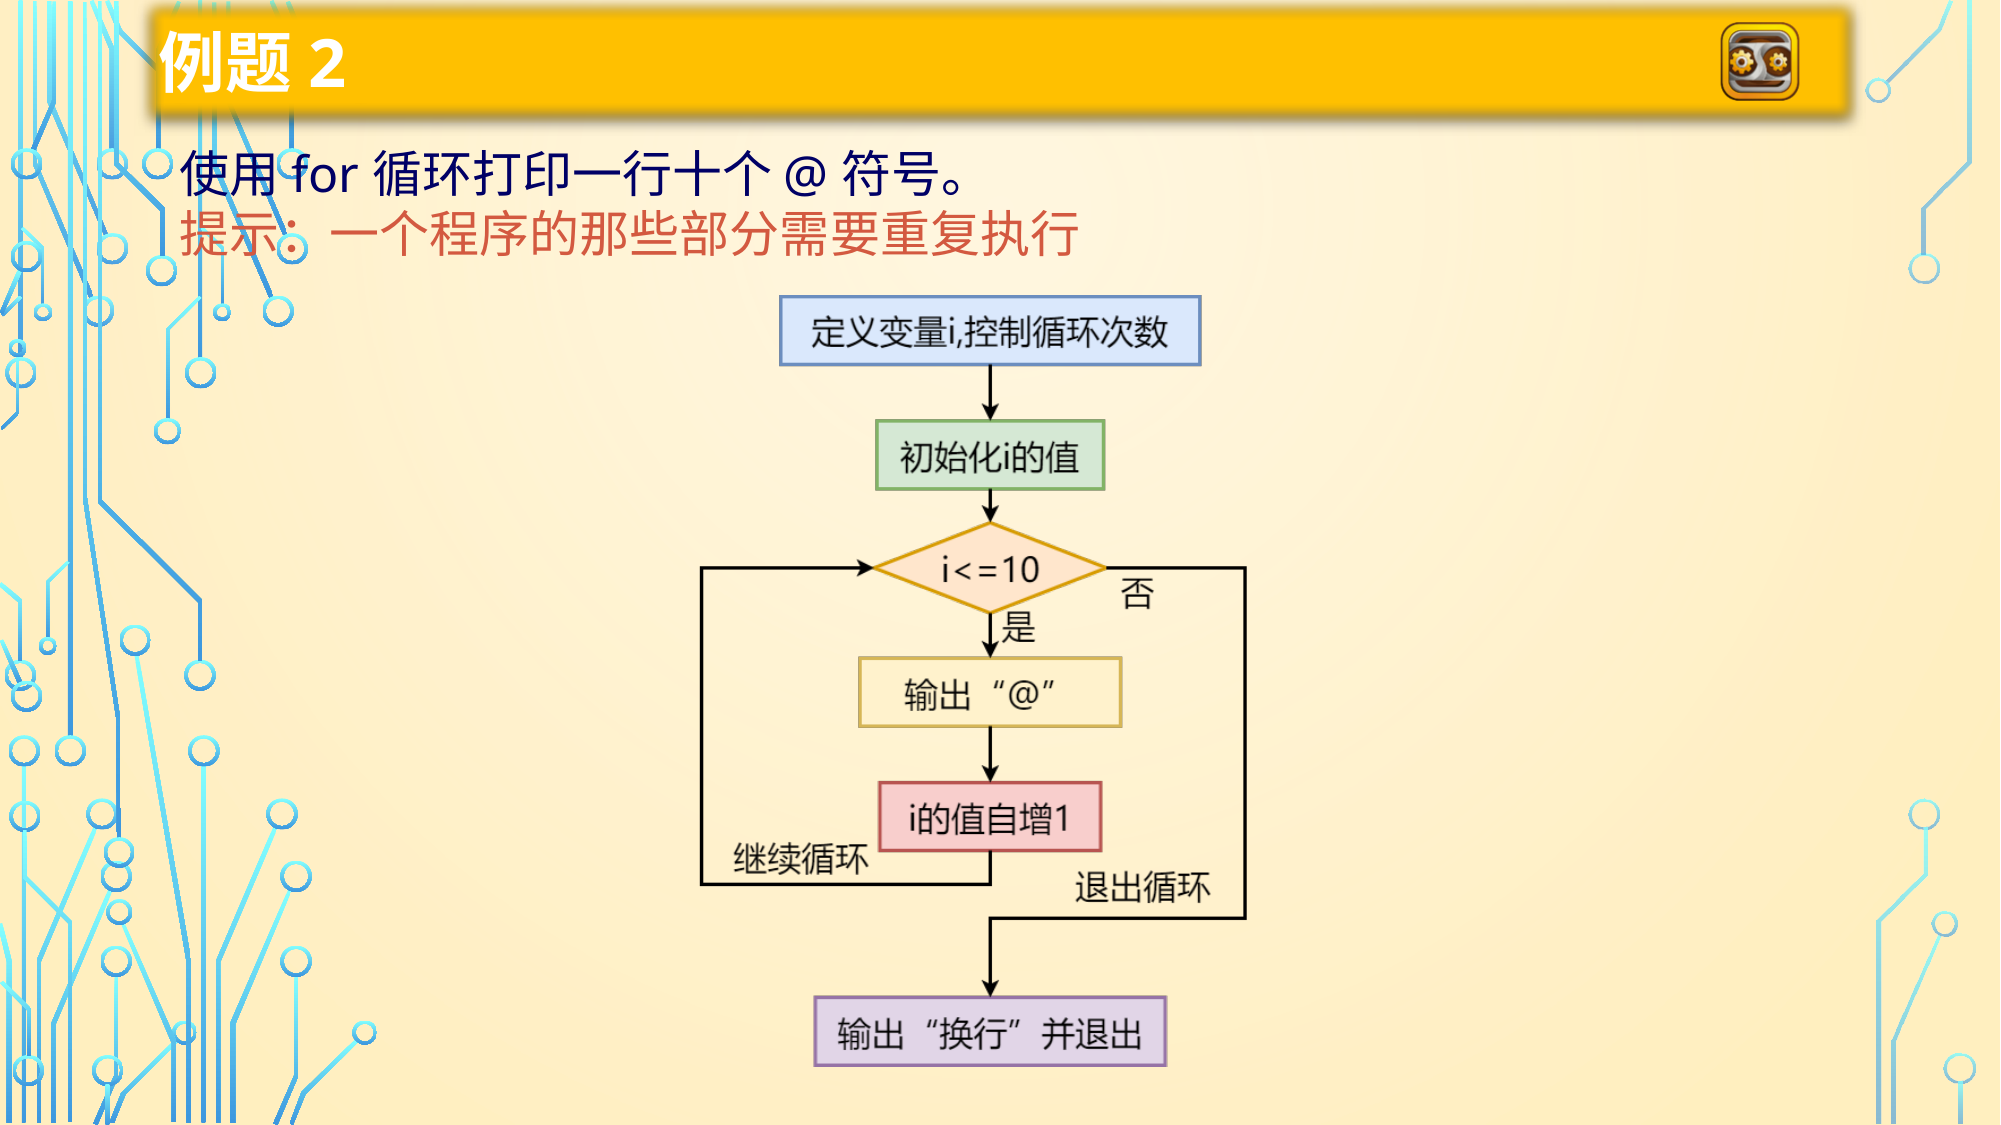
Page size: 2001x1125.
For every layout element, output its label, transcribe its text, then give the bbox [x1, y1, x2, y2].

picture [692, 294, 1257, 1067]
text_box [143, 0, 1857, 123]
text_box 使用for循环打印一行十个@符号。 提示：一个程序的那些部分需要重复执行 [165, 135, 1355, 271]
